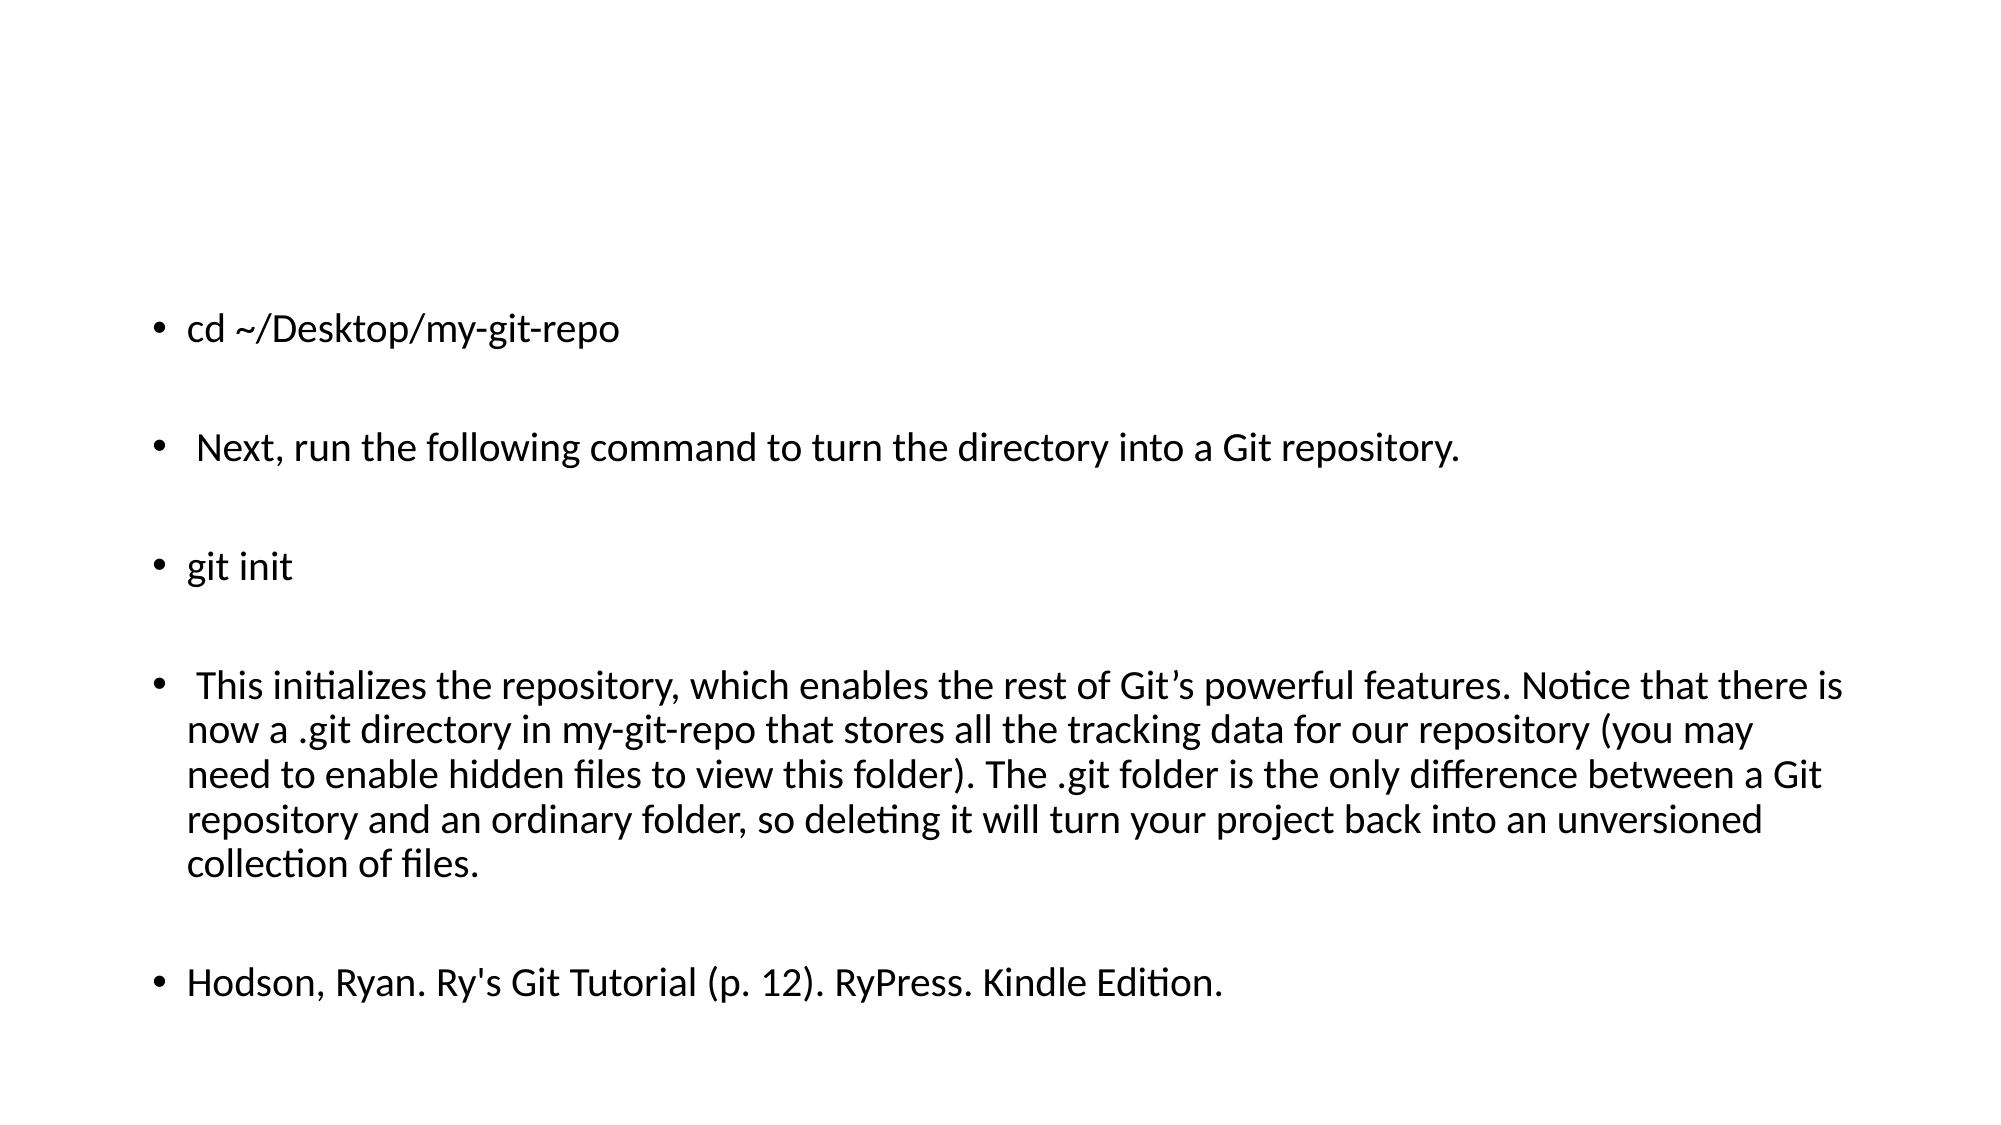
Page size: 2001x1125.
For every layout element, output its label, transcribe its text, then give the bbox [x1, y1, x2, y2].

list cd ~/Desktop/my-git-repo Next, run the following command to turn the directory into a Git repository. git init This initializes the repository, which enables the rest of Git’s powerful features. Notice that there is now a .git directory in my-git-repo that stores all the tracking data for our repository (you may need to enable hidden files to view this folder). The .git folder is the only difference between a Git repository and an ordinary folder, so deleting it will turn your project back into an unversioned collection of files. Hodson, Ryan. Ry's Git Tutorial (p. 12). RyPress. Kindle Edition. [137, 299, 1863, 1014]
